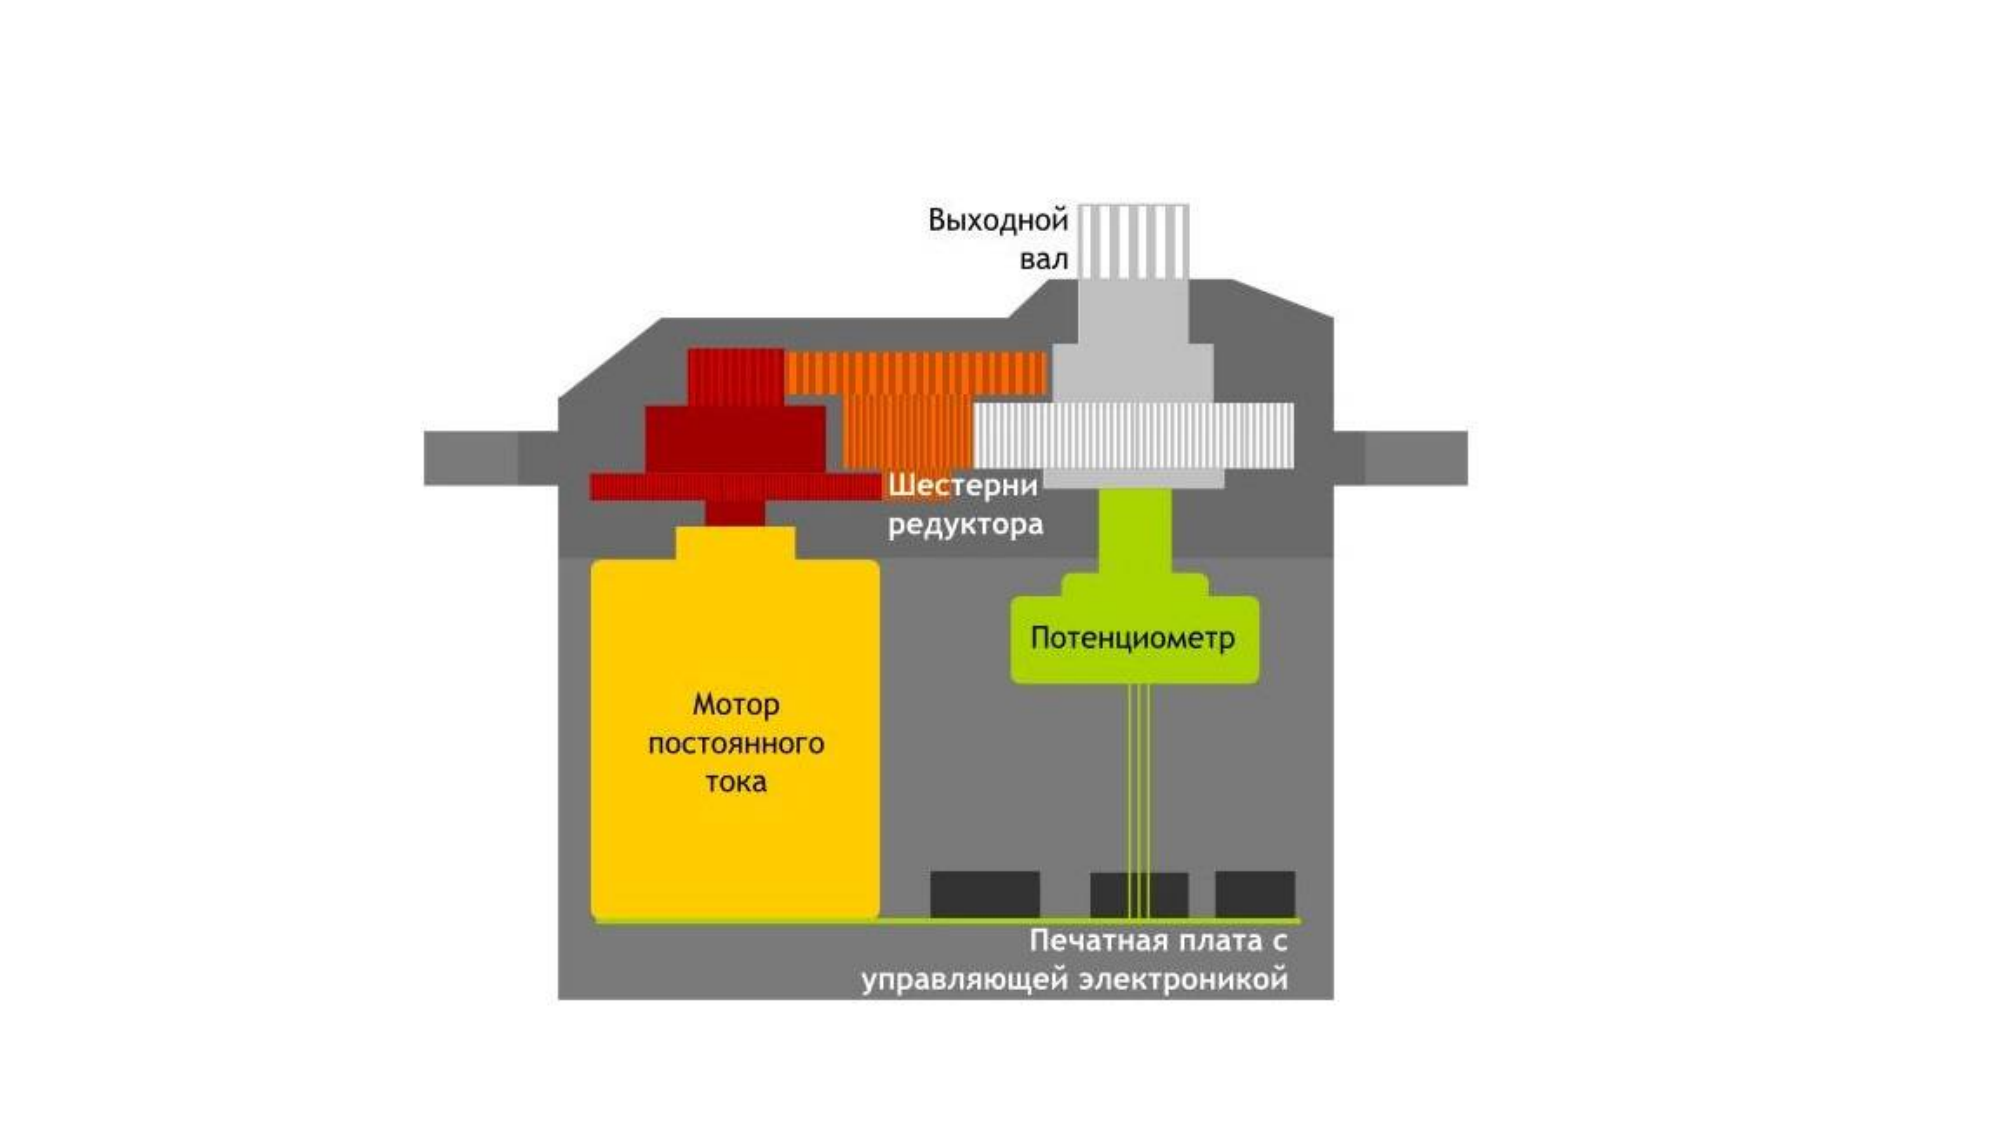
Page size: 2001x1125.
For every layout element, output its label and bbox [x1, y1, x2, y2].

picture [393, 184, 1498, 1037]
